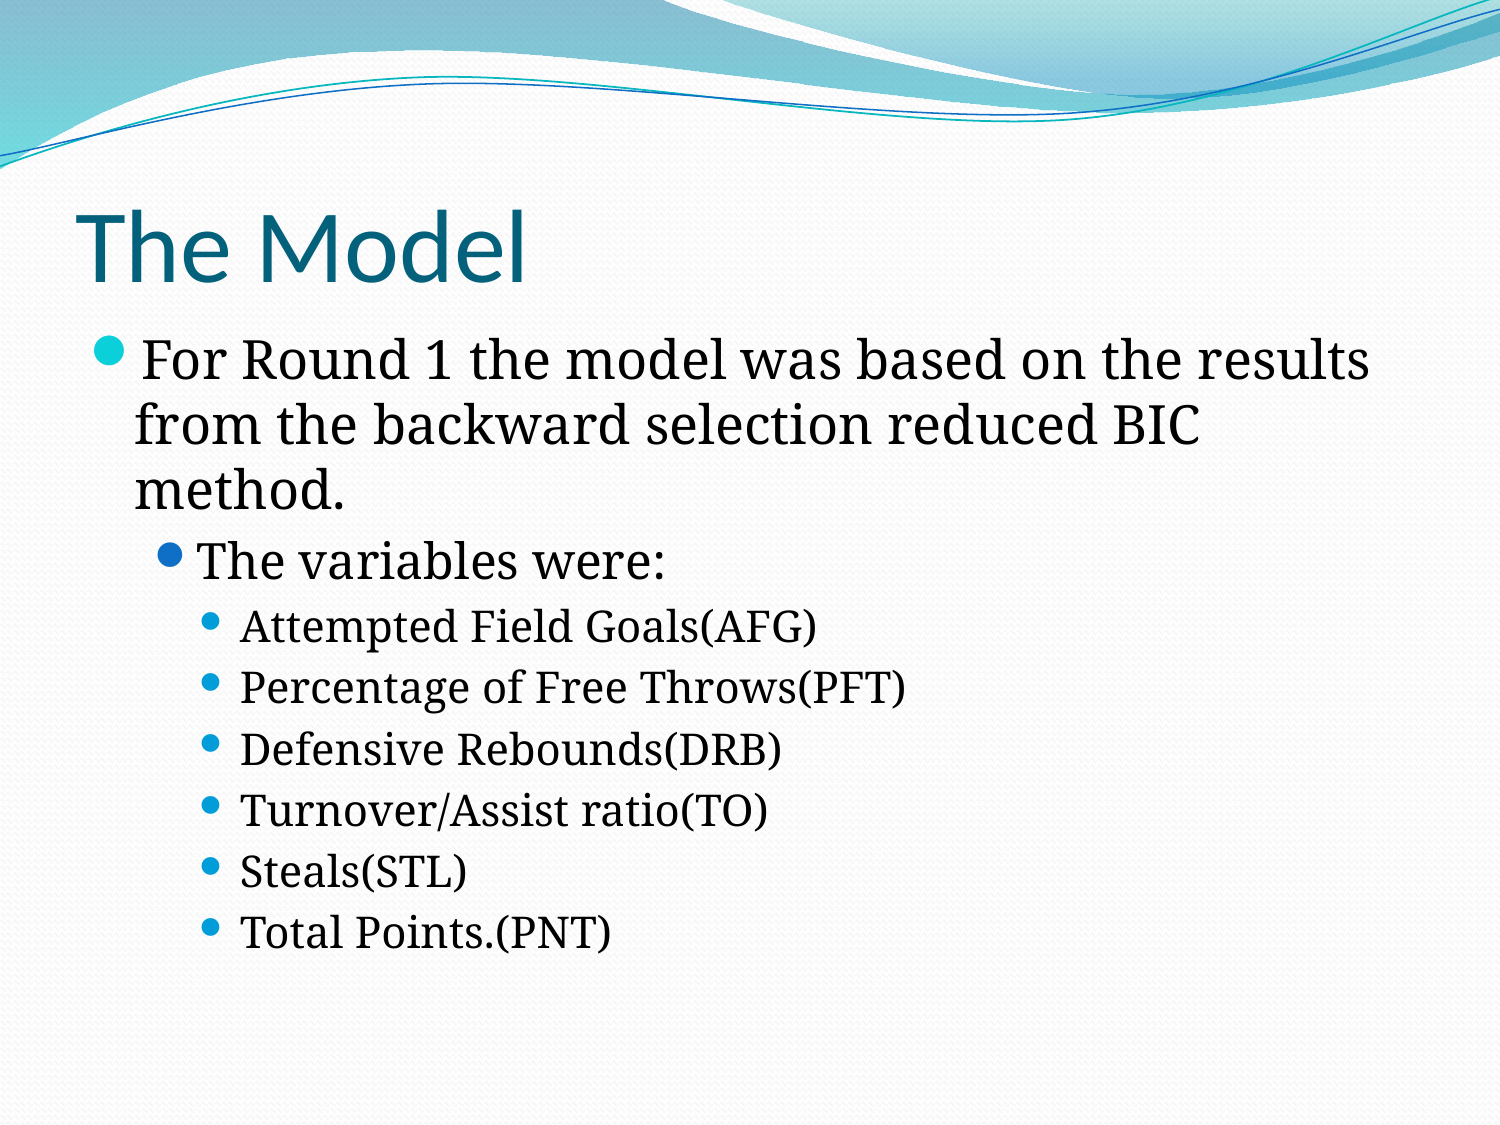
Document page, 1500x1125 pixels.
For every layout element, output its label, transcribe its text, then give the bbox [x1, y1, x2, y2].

title The Model [75, 115, 1425, 303]
list For Round 1 the model was based on the results from the backward selection reduced BIC method. The variables were: Attempted Field Goals(AFG) Percentage of Free Throws(PFT) Defensive Rebounds(DRB) Turnover/Assist ratio(TO) Steals(STL) Total Points.(PNT) [75, 317, 1425, 1038]
